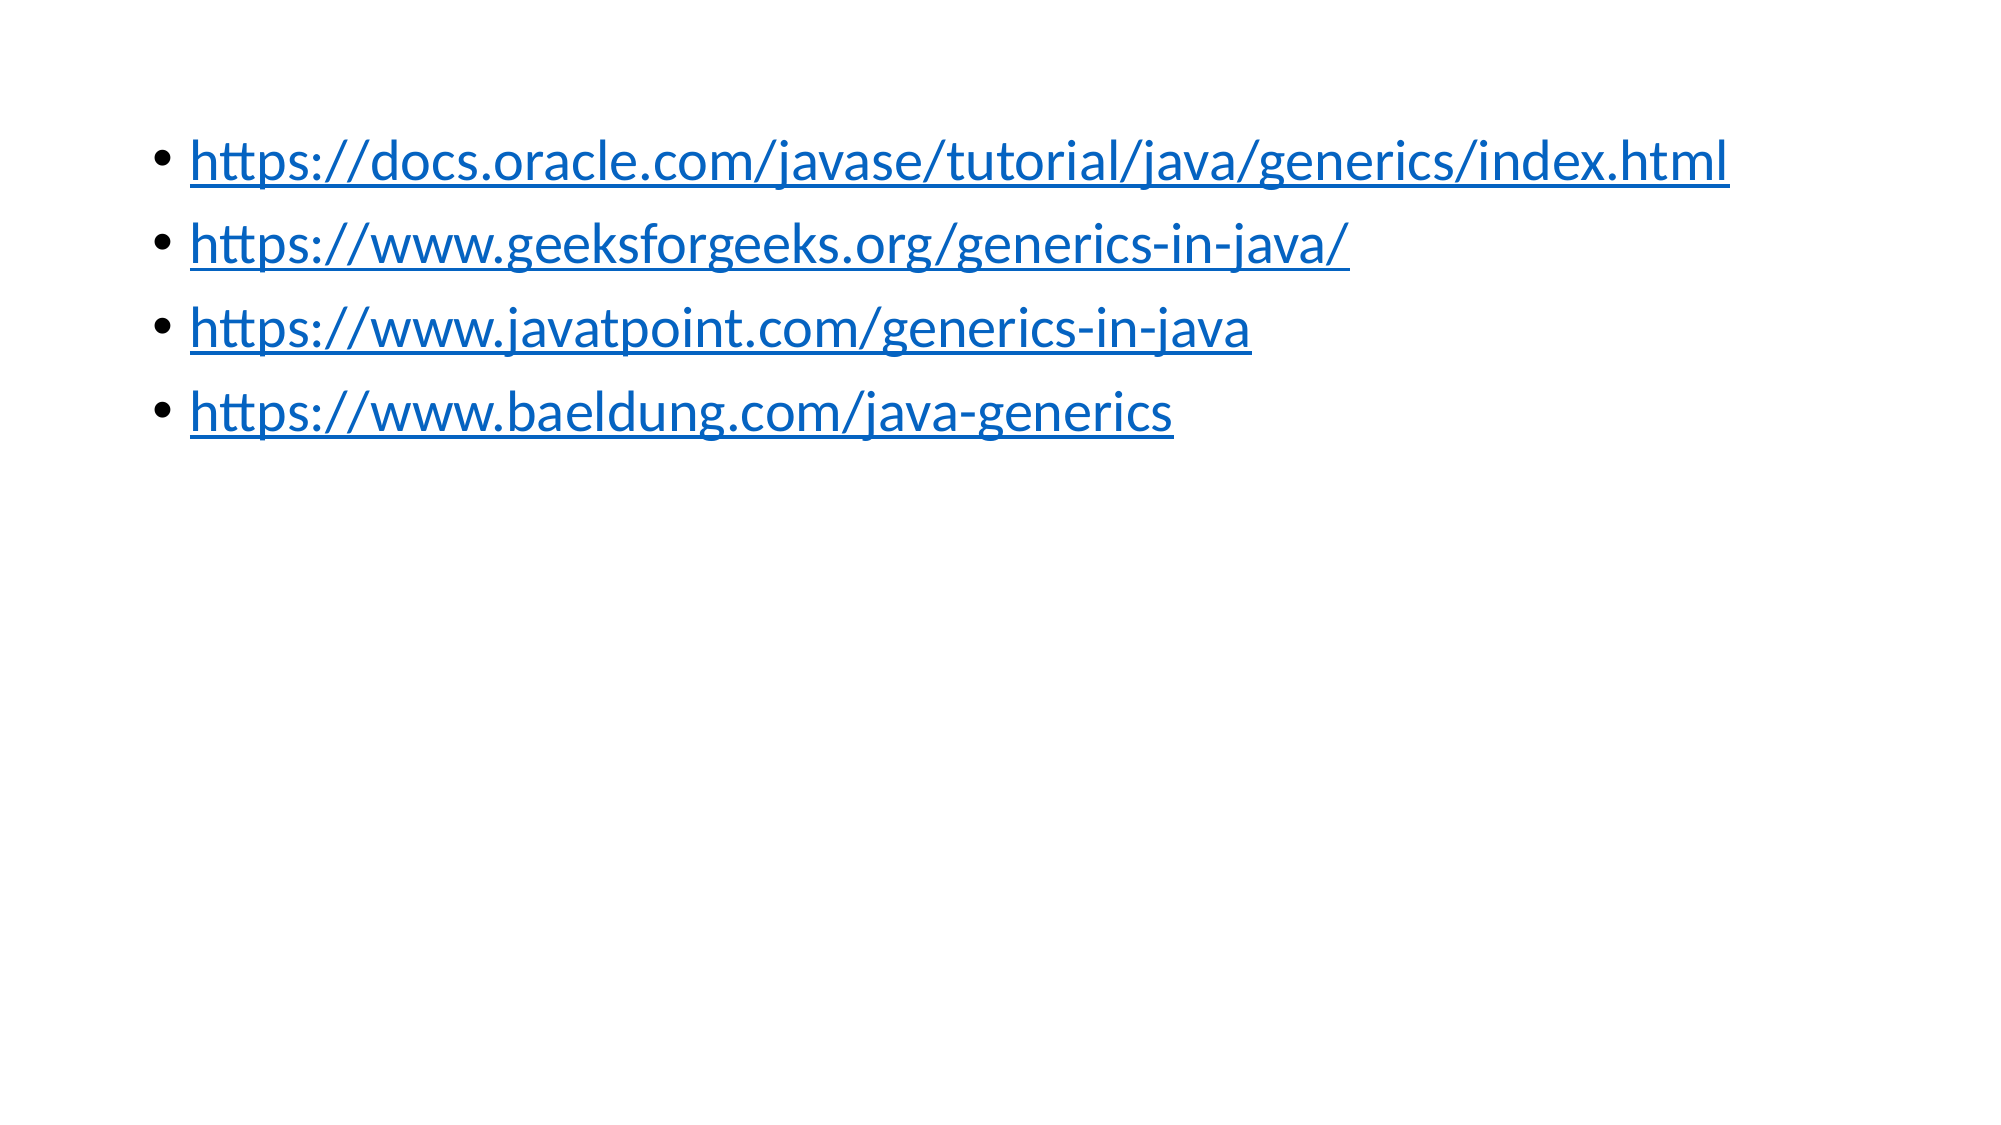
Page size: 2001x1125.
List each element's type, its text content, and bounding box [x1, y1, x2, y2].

list https://docs.oracle.com/javase/tutorial/java/generics/index.html https://www.geeksforgeeks.org/generics-in-java/ https://www.javatpoint.com/generics-in-java https://www.baeldung.com/java-generics [137, 122, 1863, 1014]
